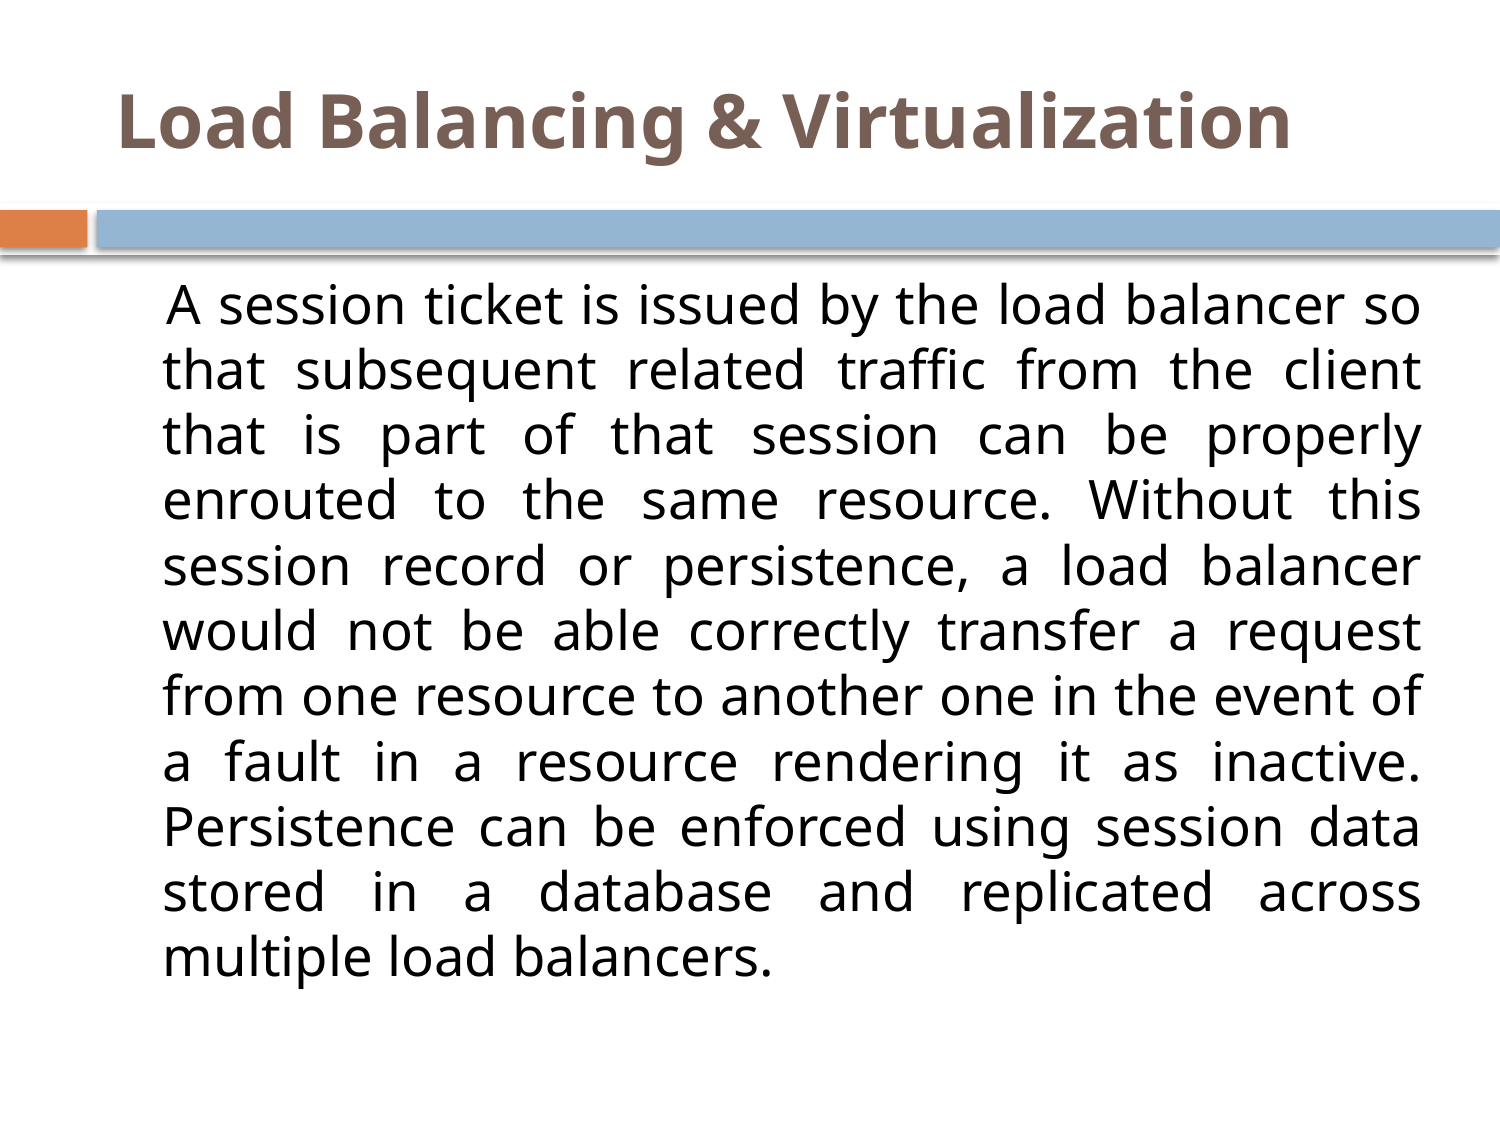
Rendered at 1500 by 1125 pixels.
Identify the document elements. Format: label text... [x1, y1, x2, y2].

list A session ticket is issued by the load balancer so that subsequent related traffic from the client that is part of that session can be properly enrouted to the same resource. Without this session record or persistence, a load balancer would not be able correctly transfer a request from one resource to another one in the event of a fault in a resource rendering it as inactive. Persistence can be enforced using session data stored in a database and replicated across multiple load balancers. [100, 262, 1438, 1000]
title Load Balancing & Virtualization [100, 37, 1438, 200]
